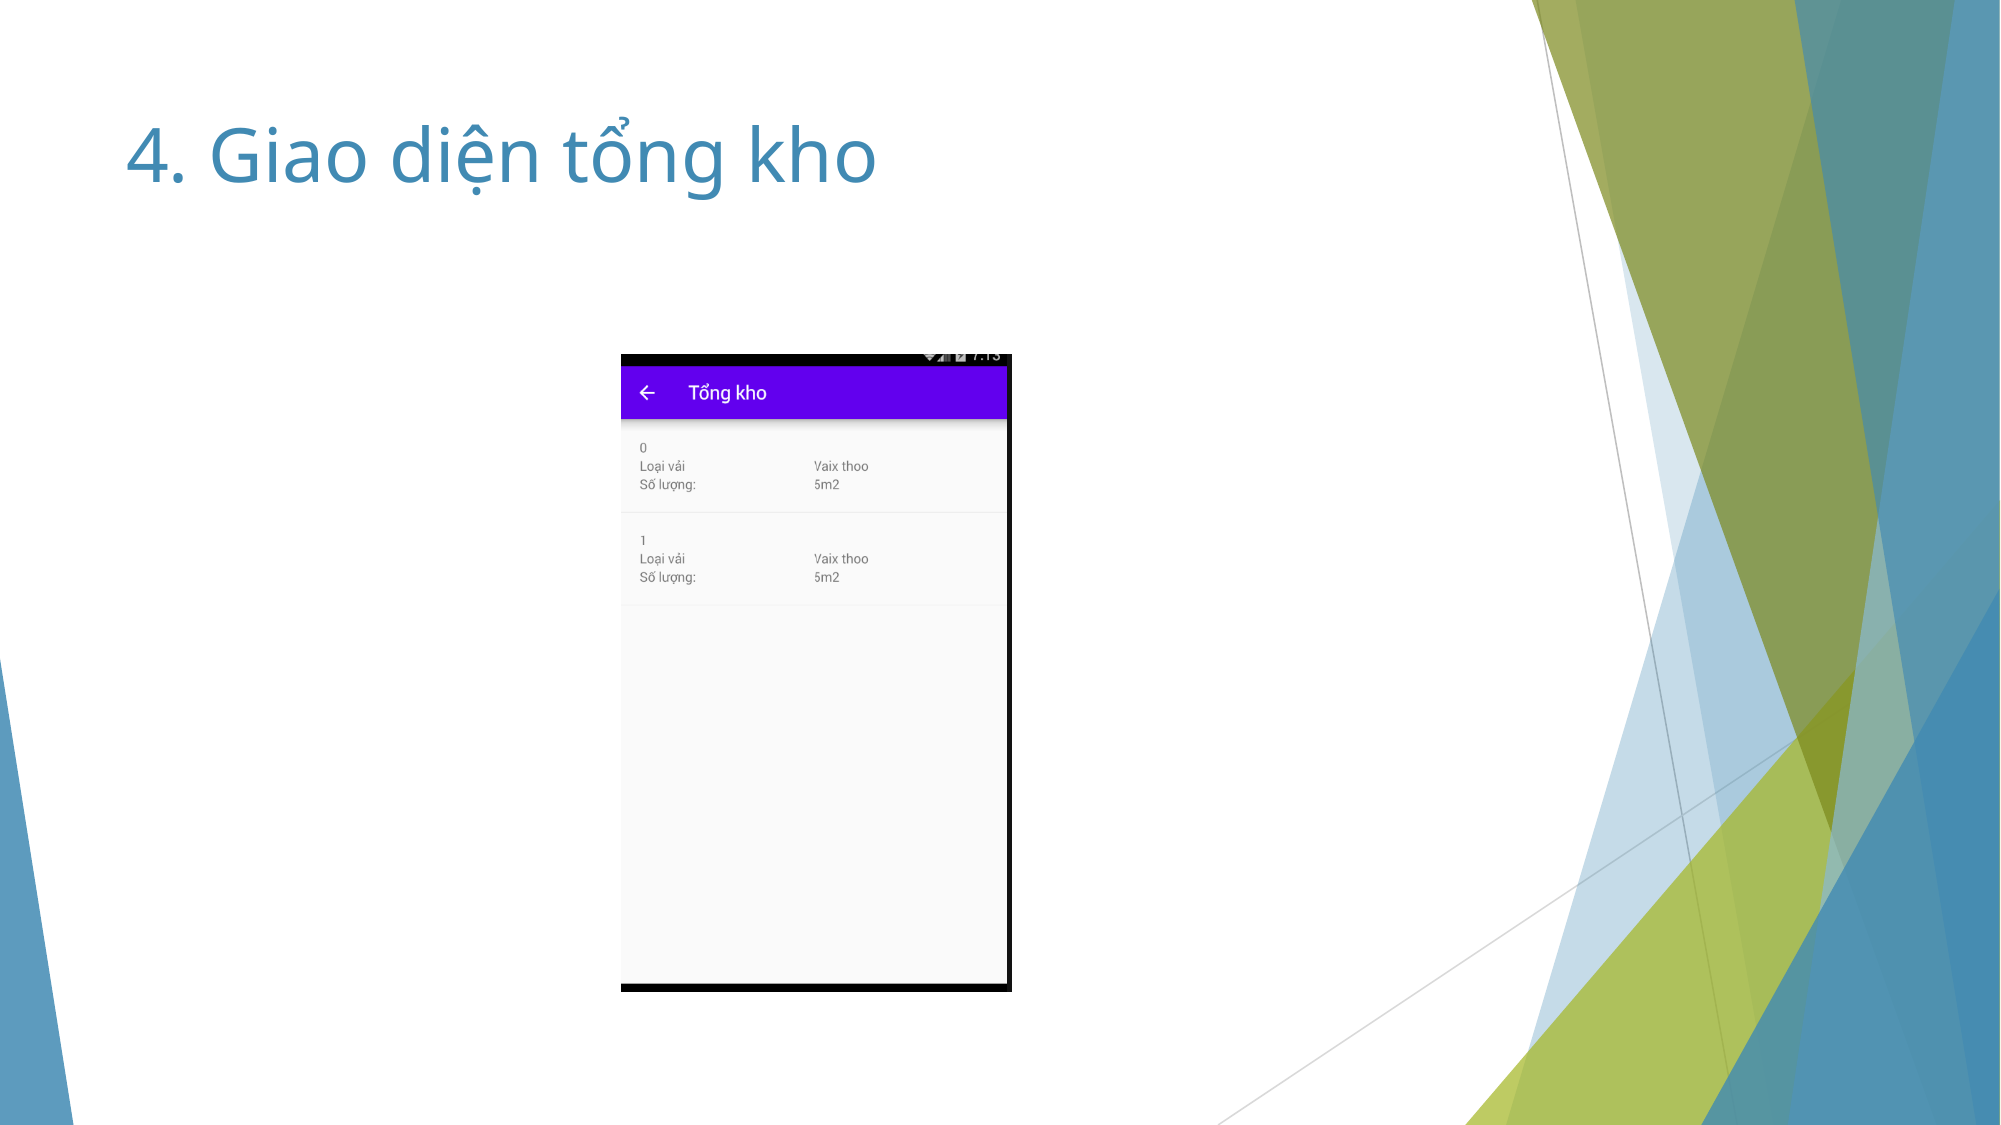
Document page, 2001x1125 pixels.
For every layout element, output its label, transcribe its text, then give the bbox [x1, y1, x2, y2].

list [621, 354, 1012, 992]
title 4. Giao diện tổng kho [111, 99, 1522, 317]
